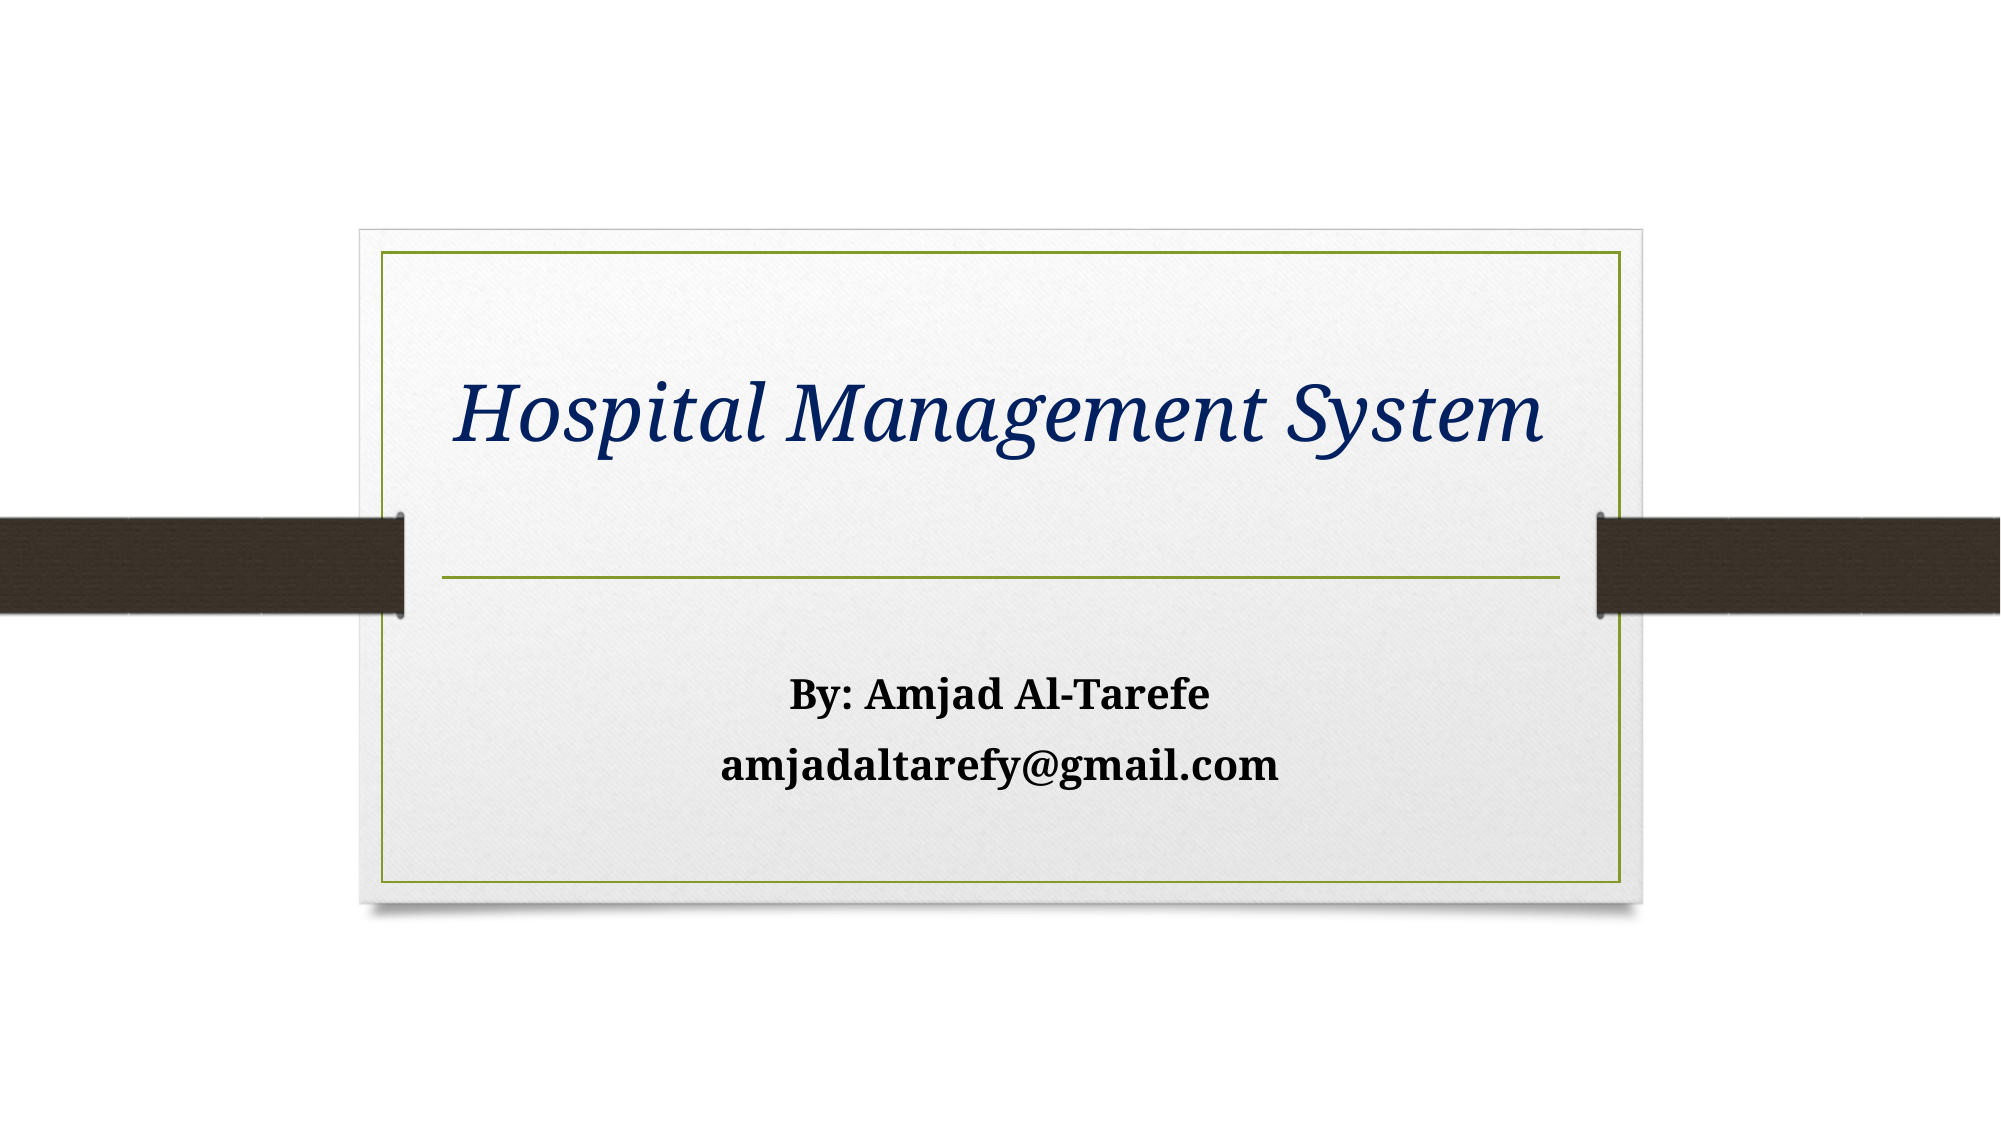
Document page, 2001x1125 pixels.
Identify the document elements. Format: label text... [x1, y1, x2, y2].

picture [0, 0, 2001, 1125]
subtitle By: Amjad Al-Tarefe amjadaltarefy@gmail.com [411, 660, 1589, 918]
title Hospital Management System [403, 316, 1597, 465]
